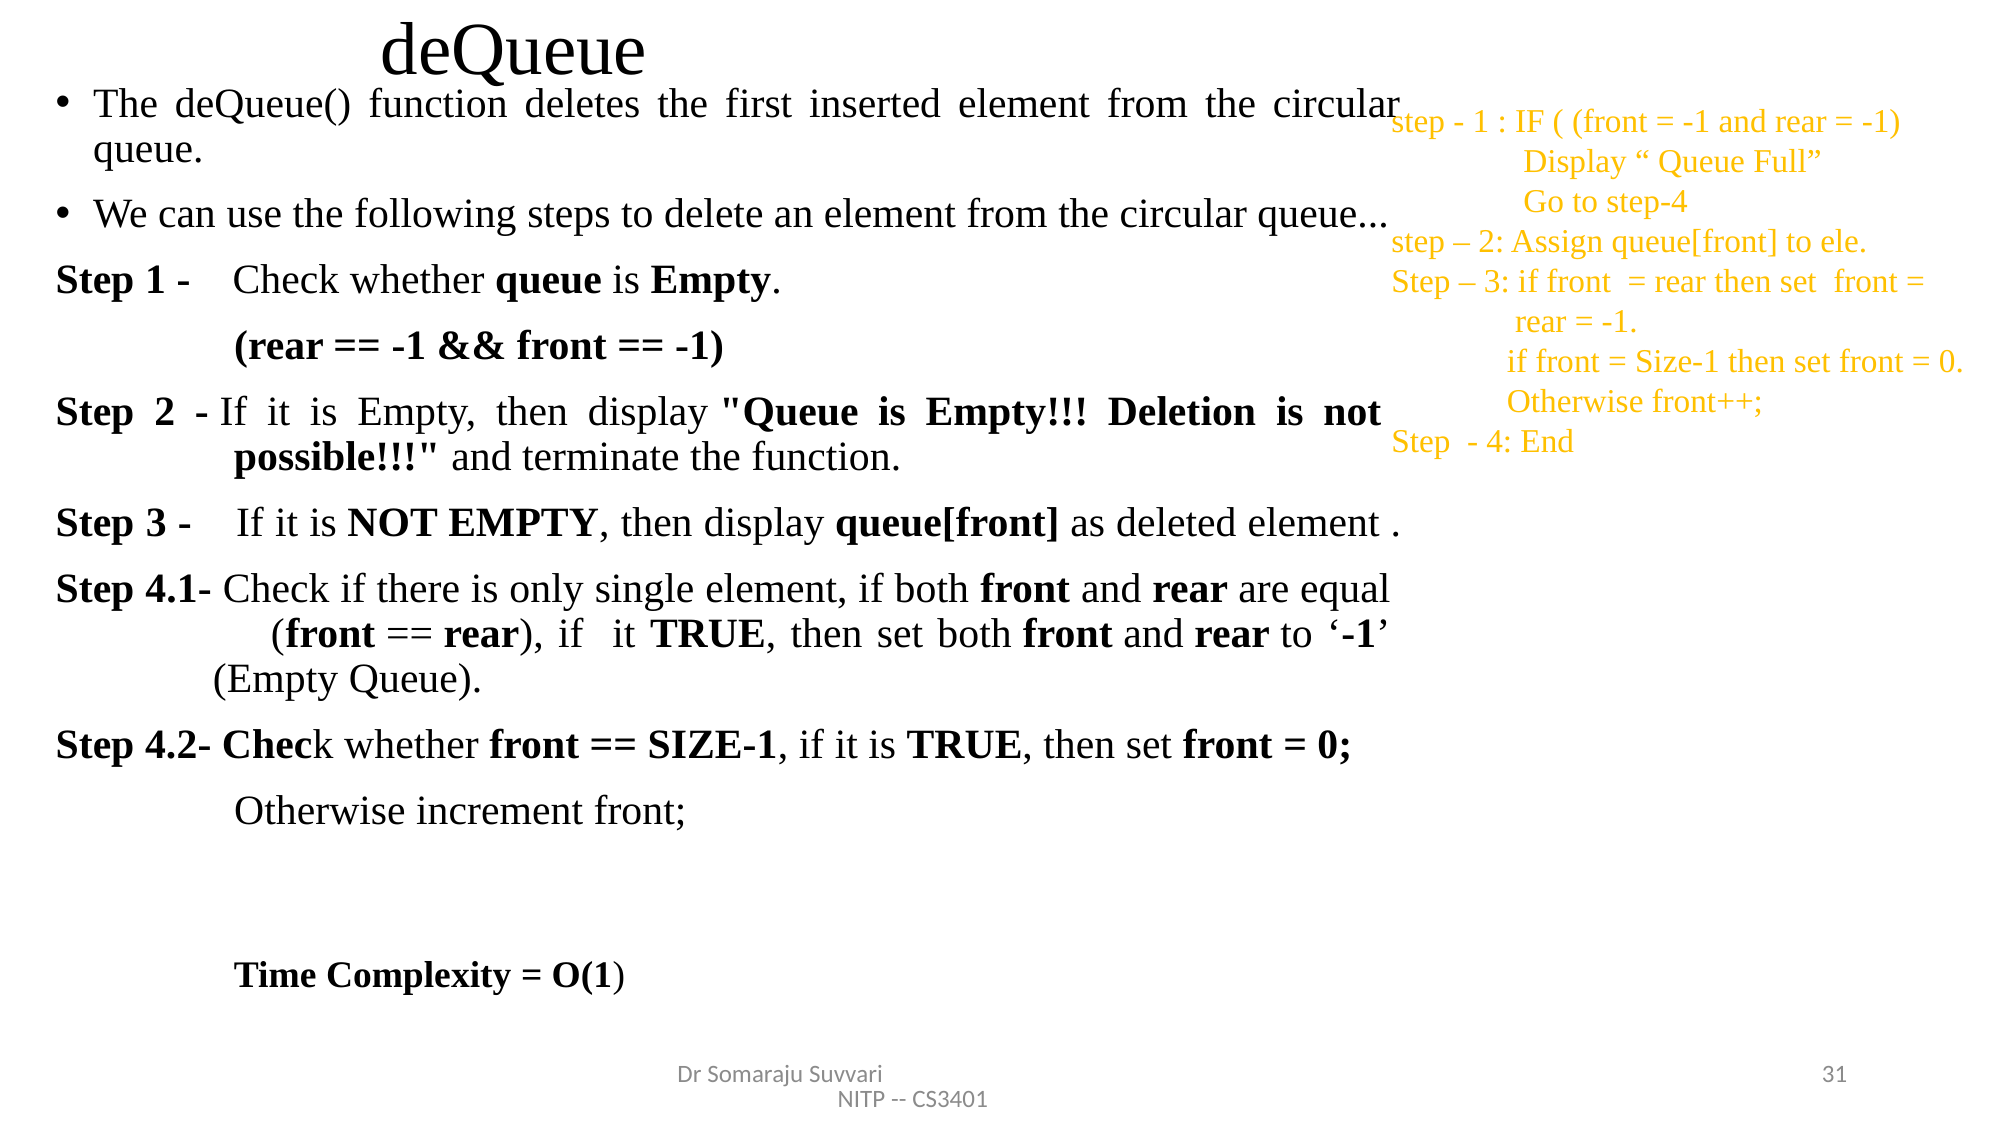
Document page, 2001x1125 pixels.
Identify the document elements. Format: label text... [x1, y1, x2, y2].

footer Dr Somaraju Suvvari NITP -- CS3401 [662, 1042, 1338, 1103]
text_box Time Complexity = O(1) [219, 942, 680, 1003]
slide_number 31 [1412, 1042, 1863, 1103]
text_box step - 1 : IF ( (front = -1 and rear = -1) Display “ Queue Full” Go to step-4 step – 2: Assign queue[front] to ele. Step – 3: if front = rear then set front = rear = -1. if front = Size-1 then set front = 0. Otherwise front++; Step - 4: End [1376, 92, 1989, 467]
list The deQueue() function deletes the first inserted element from the circular queue. We can use the following steps to delete an element from the circular queue... Step 1 - Check whether queue is Empty. (rear == -1 && front == -1) Step 2 - If it is Empty, then display "Queue is Empty!!! Deletion is not possible!!!" and terminate the function. Step 3 - If it is NOT EMPTY, then display queue[front] as deleted element . Step 4.1- Check if there is only single element, if both front and rear are equal (front == rear), if it TRUE, then set both front and rear to ‘-1’ (Empty Queue). Step 4.2- Check whether front == SIZE-1, if it is TRUE, then set front = 0; Otherwise increment front; [40, 73, 1417, 1040]
title deQueue [365, 9, 694, 73]
